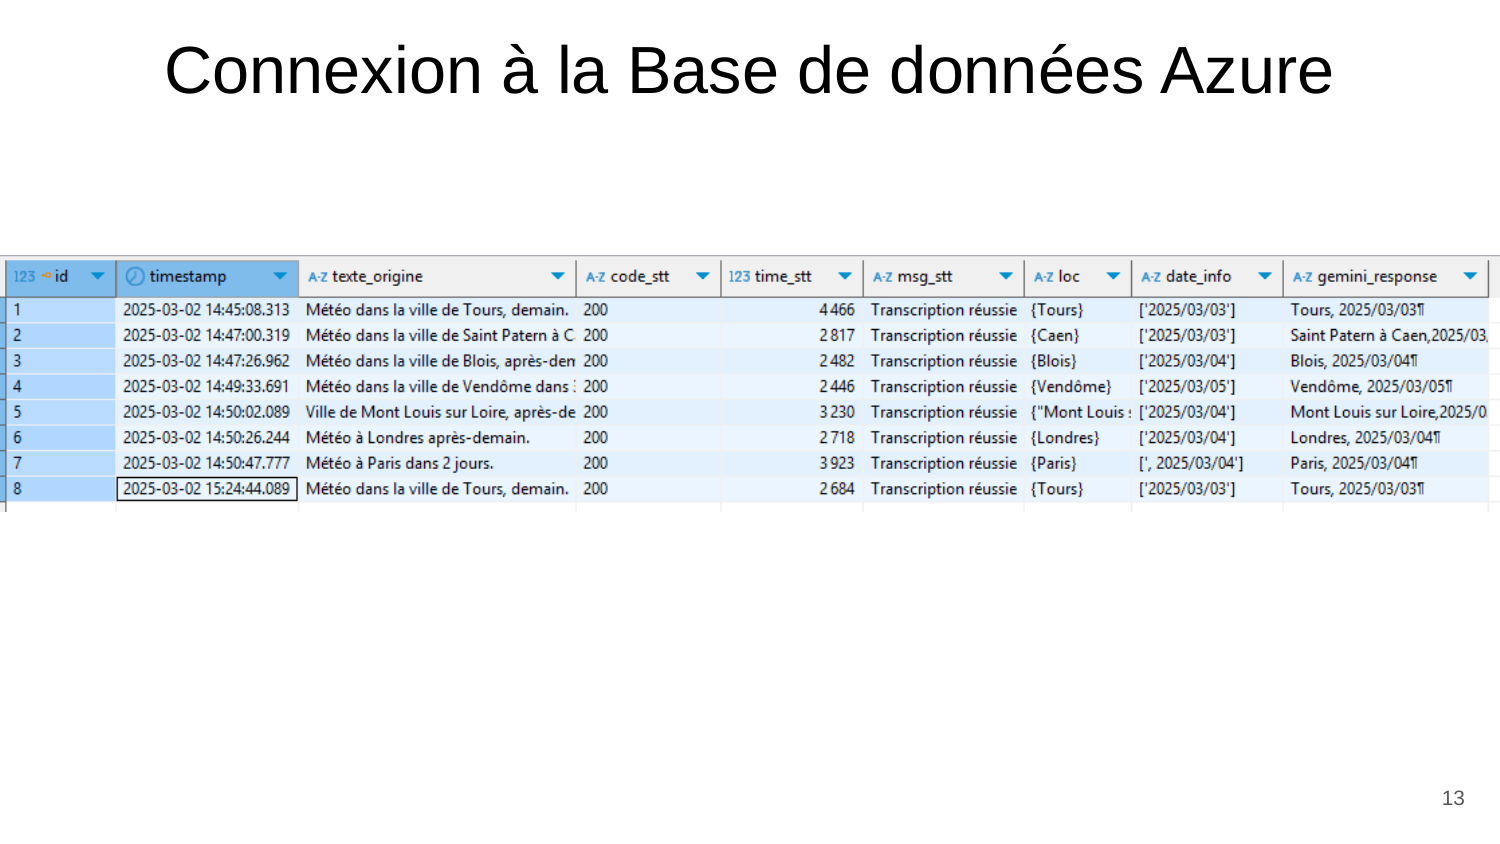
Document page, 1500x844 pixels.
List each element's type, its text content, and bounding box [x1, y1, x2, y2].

slide_number ‹#› [1389, 764, 1480, 830]
subtitle Connexion à la Base de données Azure [51, 0, 1449, 130]
picture [0, 254, 1500, 512]
